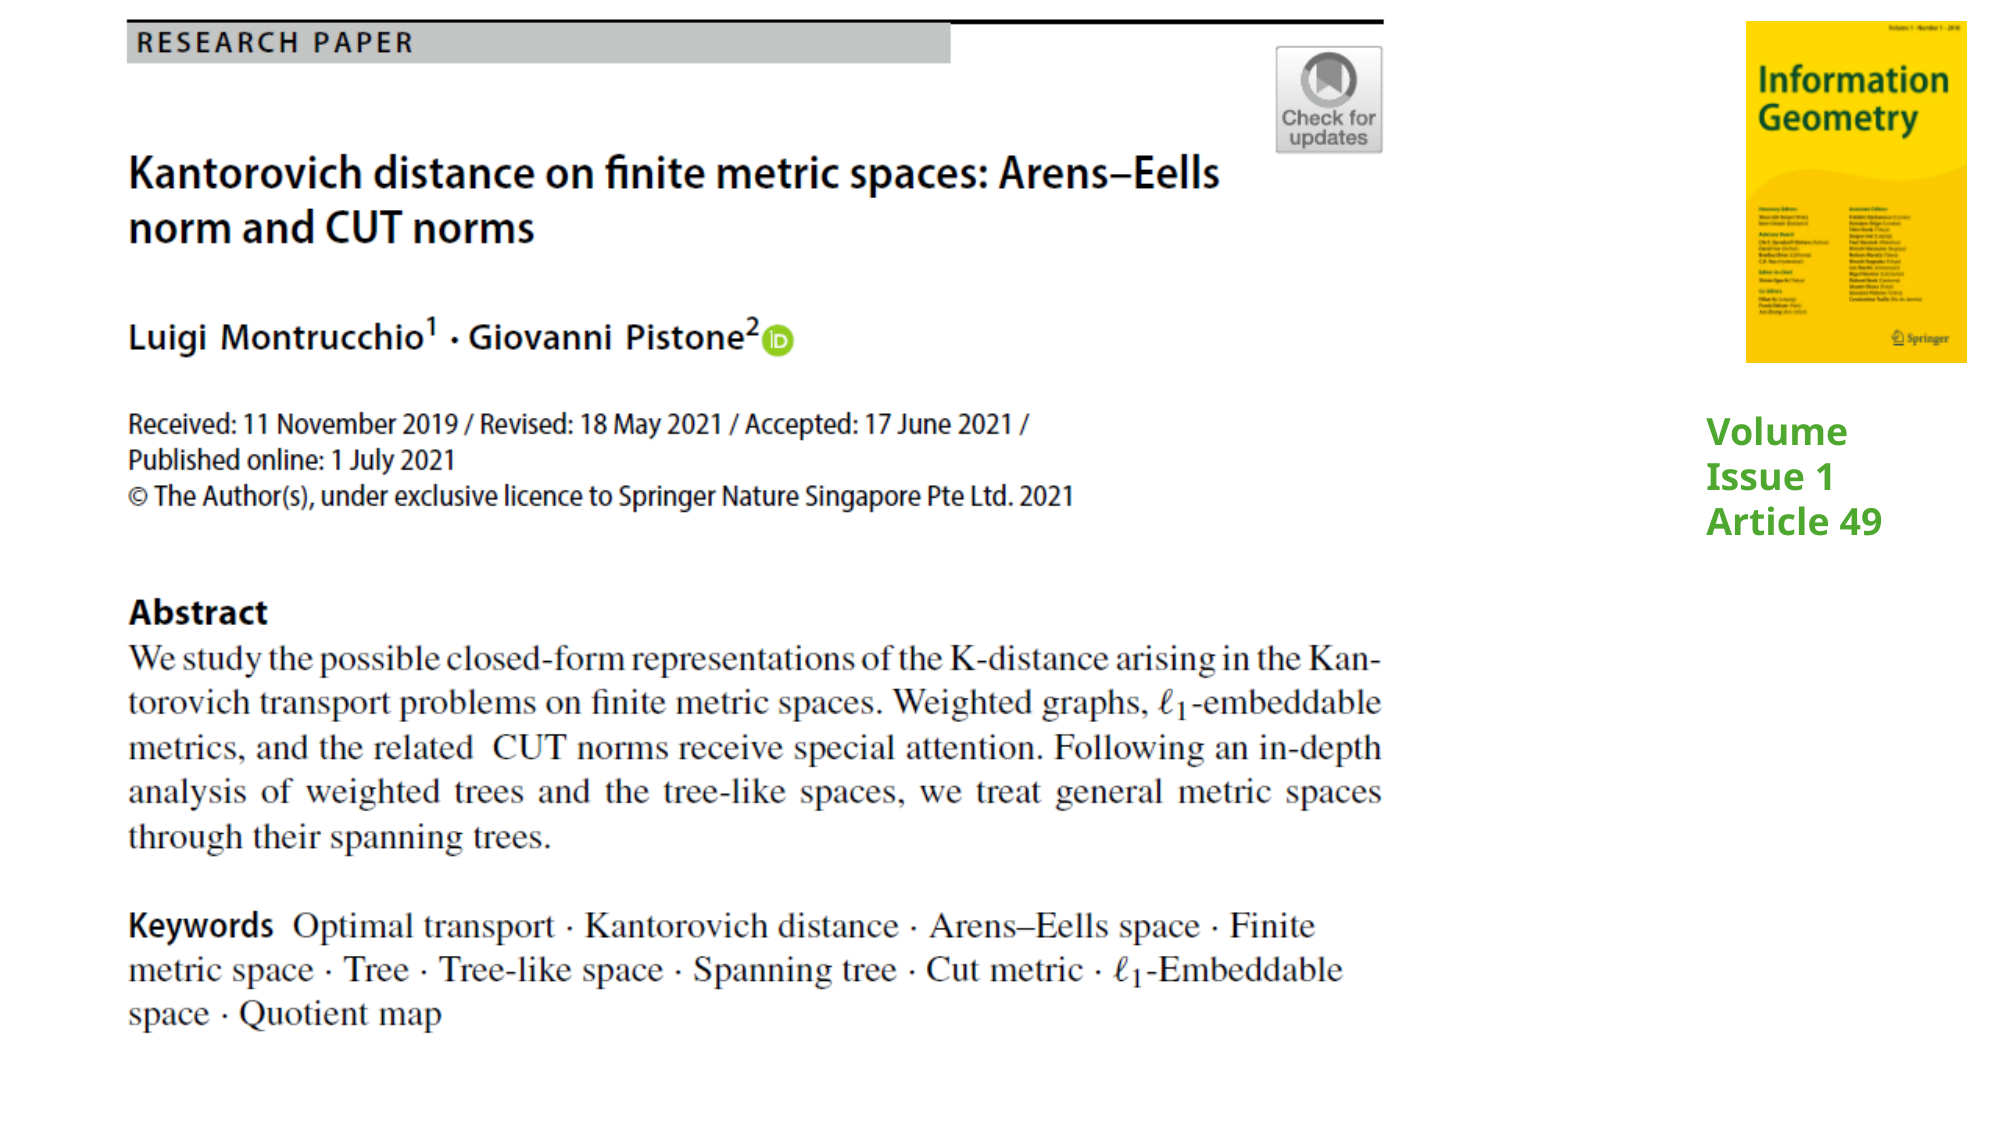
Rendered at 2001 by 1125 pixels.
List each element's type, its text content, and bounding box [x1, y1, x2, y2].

picture [1746, 21, 1968, 363]
text_box Volume 5 Issue 1 Article 49 [1691, 400, 2000, 551]
picture [110, 0, 1421, 1066]
